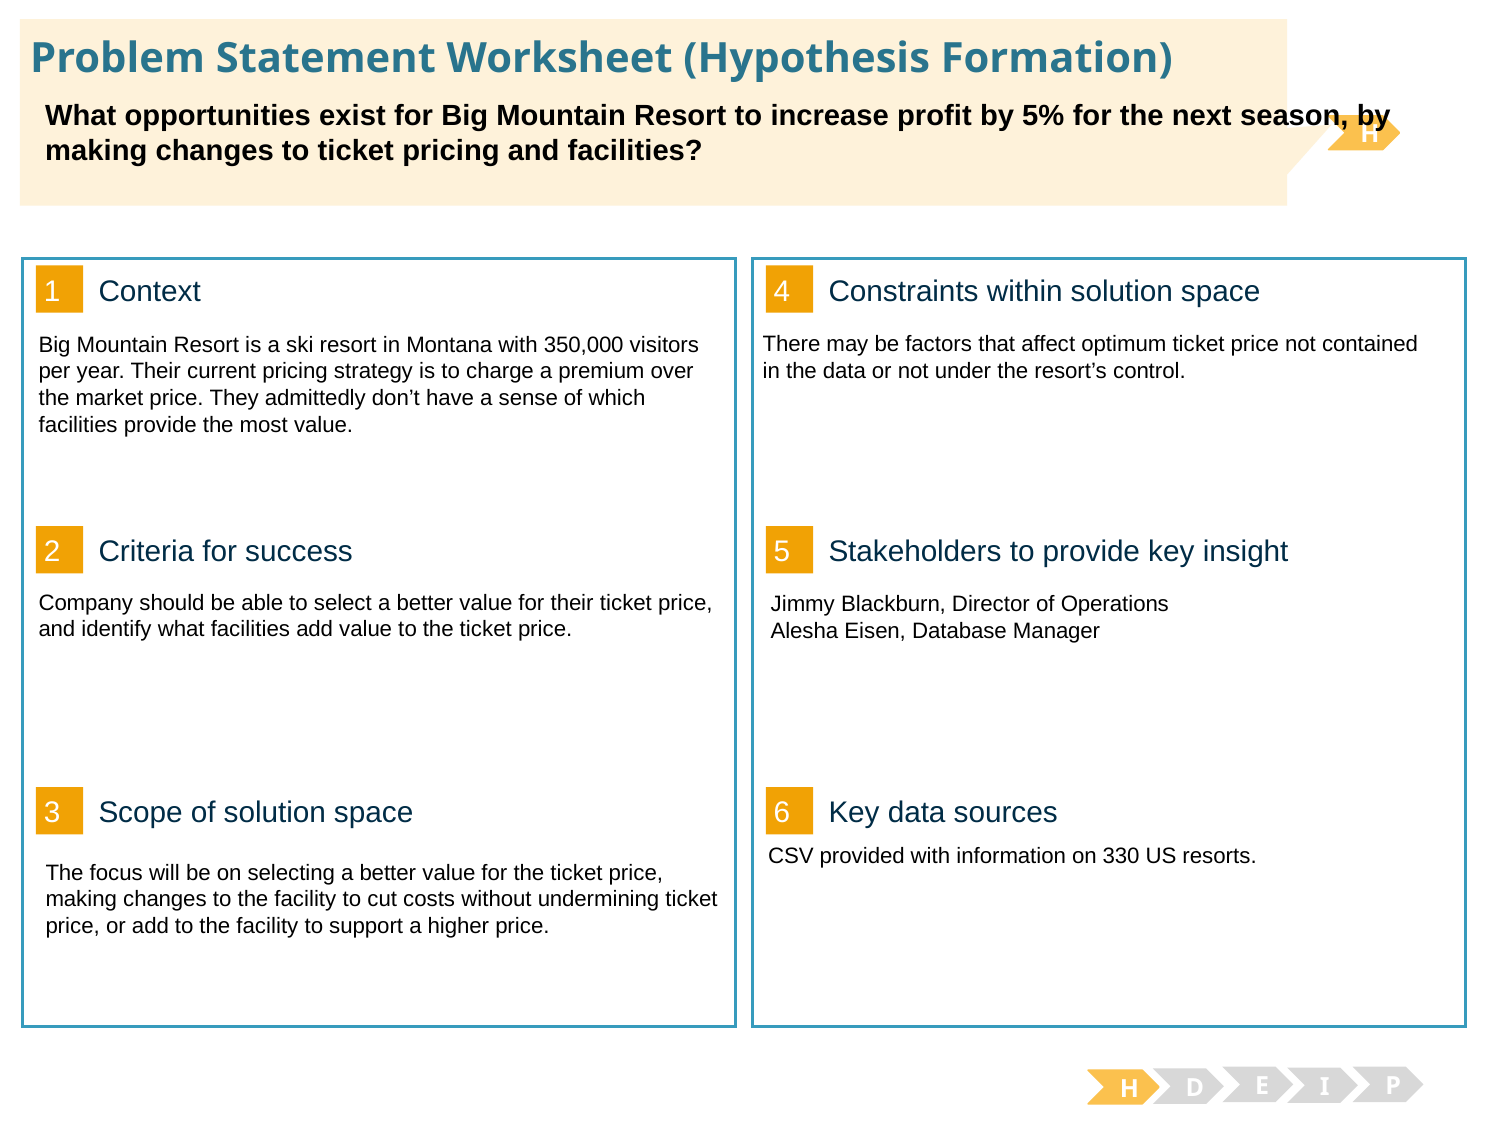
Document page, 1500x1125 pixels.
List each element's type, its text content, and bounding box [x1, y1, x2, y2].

text_box [19, 19, 1292, 206]
text_box 4 [765, 265, 814, 313]
text_box Key data sources [828, 792, 1419, 830]
text_box What opportunities exist for Big Mountain Resort to increase profit by 5% for the next season, by making changes to ticket pricing and facilities? [30, 88, 1439, 170]
text_box Stakeholders to provide key insight [828, 531, 1419, 569]
text_box Scope of solution space [98, 812, 689, 829]
text_box Big Mountain Resort is a ski resort in Montana with 350,000 visitors per year. Their current pricing strategy is to charge a premium over the market price. They admittedly don’t have a sense of which facilities provide the most value. [23, 322, 733, 527]
text_box [752, 258, 1466, 1027]
text_box D [1152, 1068, 1224, 1104]
title Problem Statement Worksheet (Hypothesis Formation) [30, 31, 1473, 82]
text_box Constraints within solution space [828, 270, 1419, 308]
text_box [22, 258, 736, 1027]
text_box Context [98, 270, 689, 308]
text_box E [1222, 1066, 1294, 1103]
text_box 3 [35, 812, 84, 835]
text_box The focus will be on selecting a better value for the ticket price, making changes to the facility to cut costs without undermining ticket price, or add to the facility to support a higher price. [30, 850, 740, 974]
text_box H [1088, 1070, 1159, 1104]
text_box Company should be able to select a better value for their ticket price, and identify what facilities add value to the ticket price. [23, 580, 733, 812]
text_box There may be factors that affect optimum ticket price not contained in the data or not under the resort’s control. [747, 322, 1458, 500]
text_box 6 [765, 787, 814, 834]
text_box Jimmy Blackburn, Director of Operations Alesha Eisen, Database Manager [755, 581, 1466, 760]
text_box 1 [35, 265, 84, 313]
text_box P [1352, 1066, 1424, 1103]
text_box 2 [35, 527, 84, 574]
text_box CSV provided with information on 330 US resorts. [753, 834, 1463, 1012]
text_box I [1287, 1067, 1358, 1103]
text_box Criteria for success [98, 531, 689, 569]
text_box 5 [765, 526, 814, 574]
